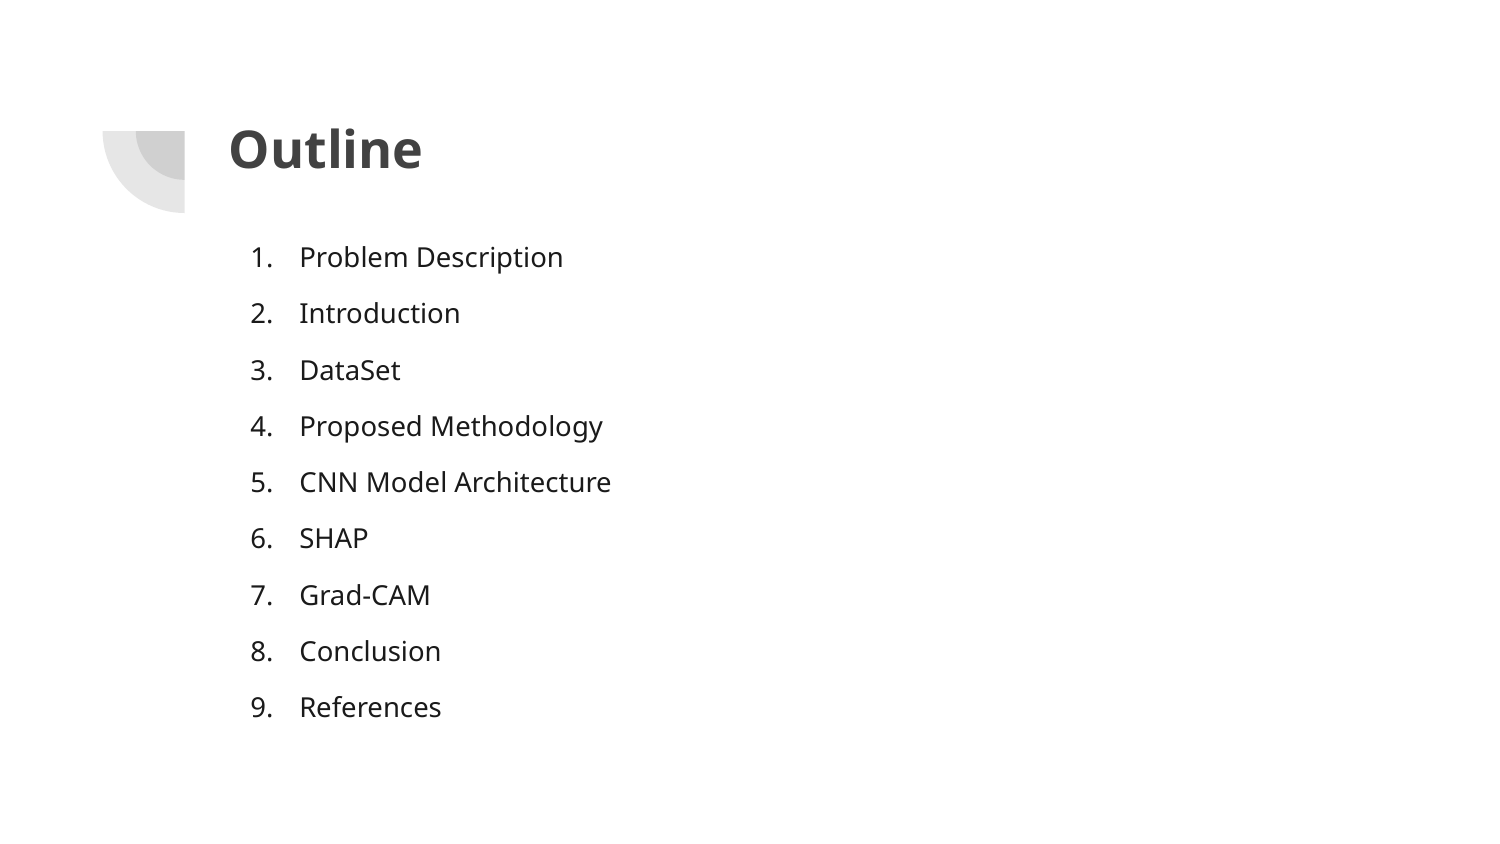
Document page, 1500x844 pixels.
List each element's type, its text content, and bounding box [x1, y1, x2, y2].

title Outline [213, 98, 1368, 204]
list Problem Description Introduction DataSet Proposed Methodology CNN Model Architecture SHAP Grad-CAM Conclusion References [213, 204, 1368, 744]
